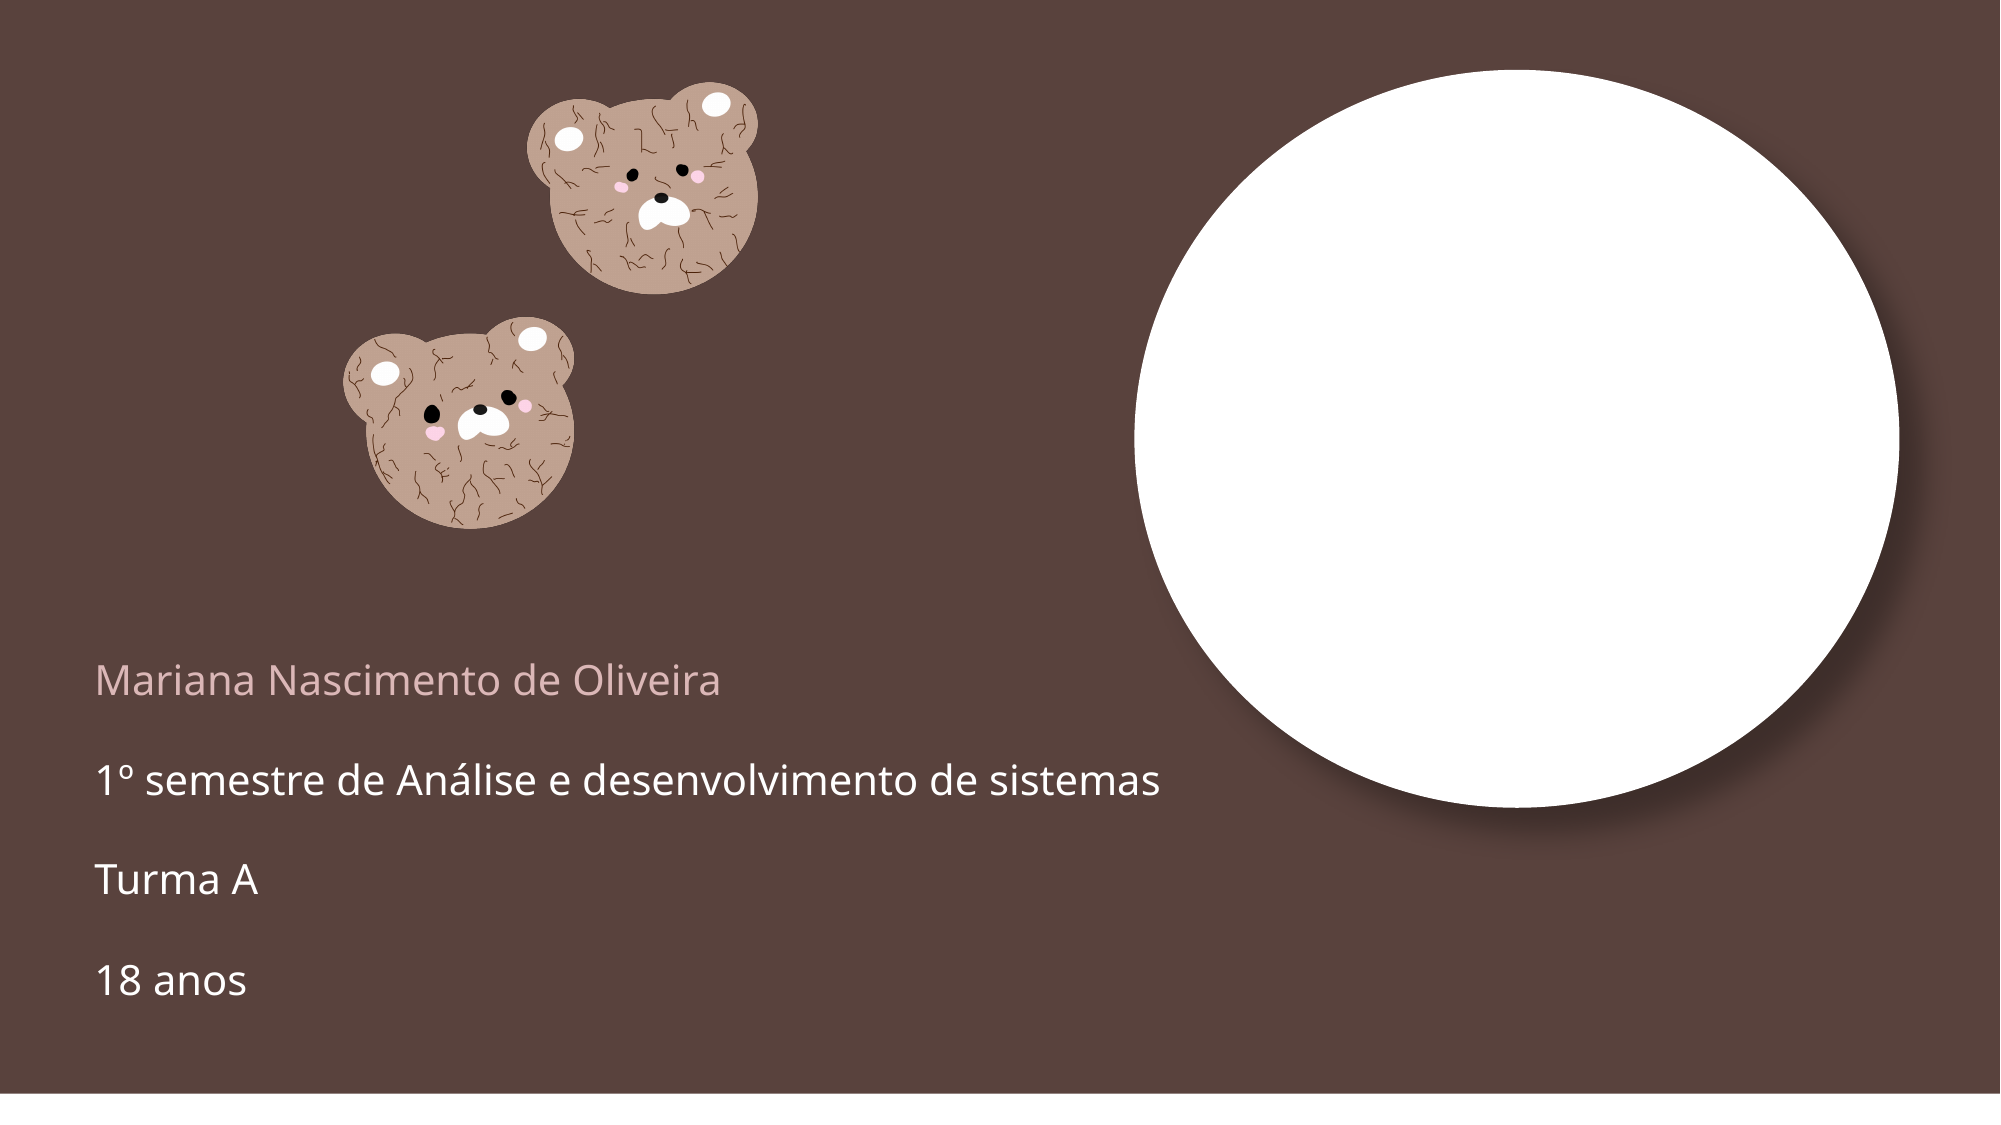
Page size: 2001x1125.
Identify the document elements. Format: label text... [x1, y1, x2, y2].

text_box [0, 0, 2000, 1095]
text_box Mariana Nascimento de Oliveira 1º semestre de Análise e desenvolvimento de sistemas Turma A 18 anos [79, 595, 1255, 1011]
picture [343, 82, 758, 529]
text_box [1133, 68, 1901, 809]
